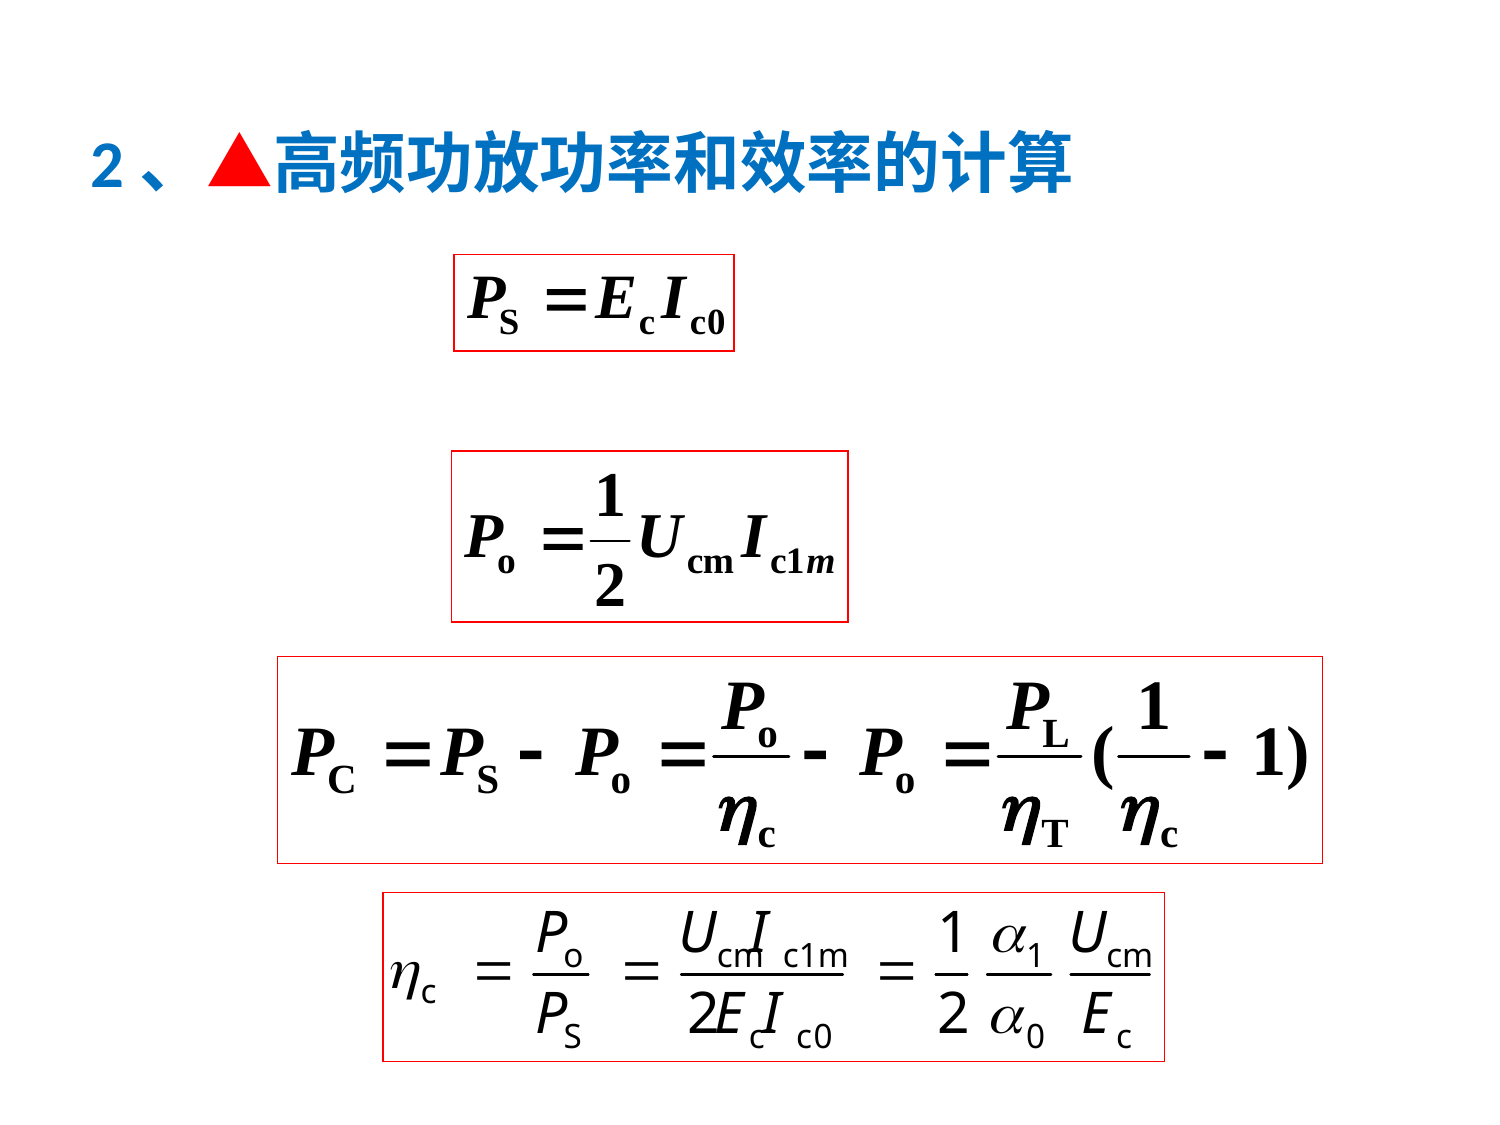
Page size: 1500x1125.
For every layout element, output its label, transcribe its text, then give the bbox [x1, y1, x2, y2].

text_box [383, 893, 1164, 1061]
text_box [454, 255, 734, 351]
list 2、▲高频功放功率和效率的计算 [75, 113, 1425, 1005]
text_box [277, 656, 1324, 865]
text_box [451, 451, 848, 622]
